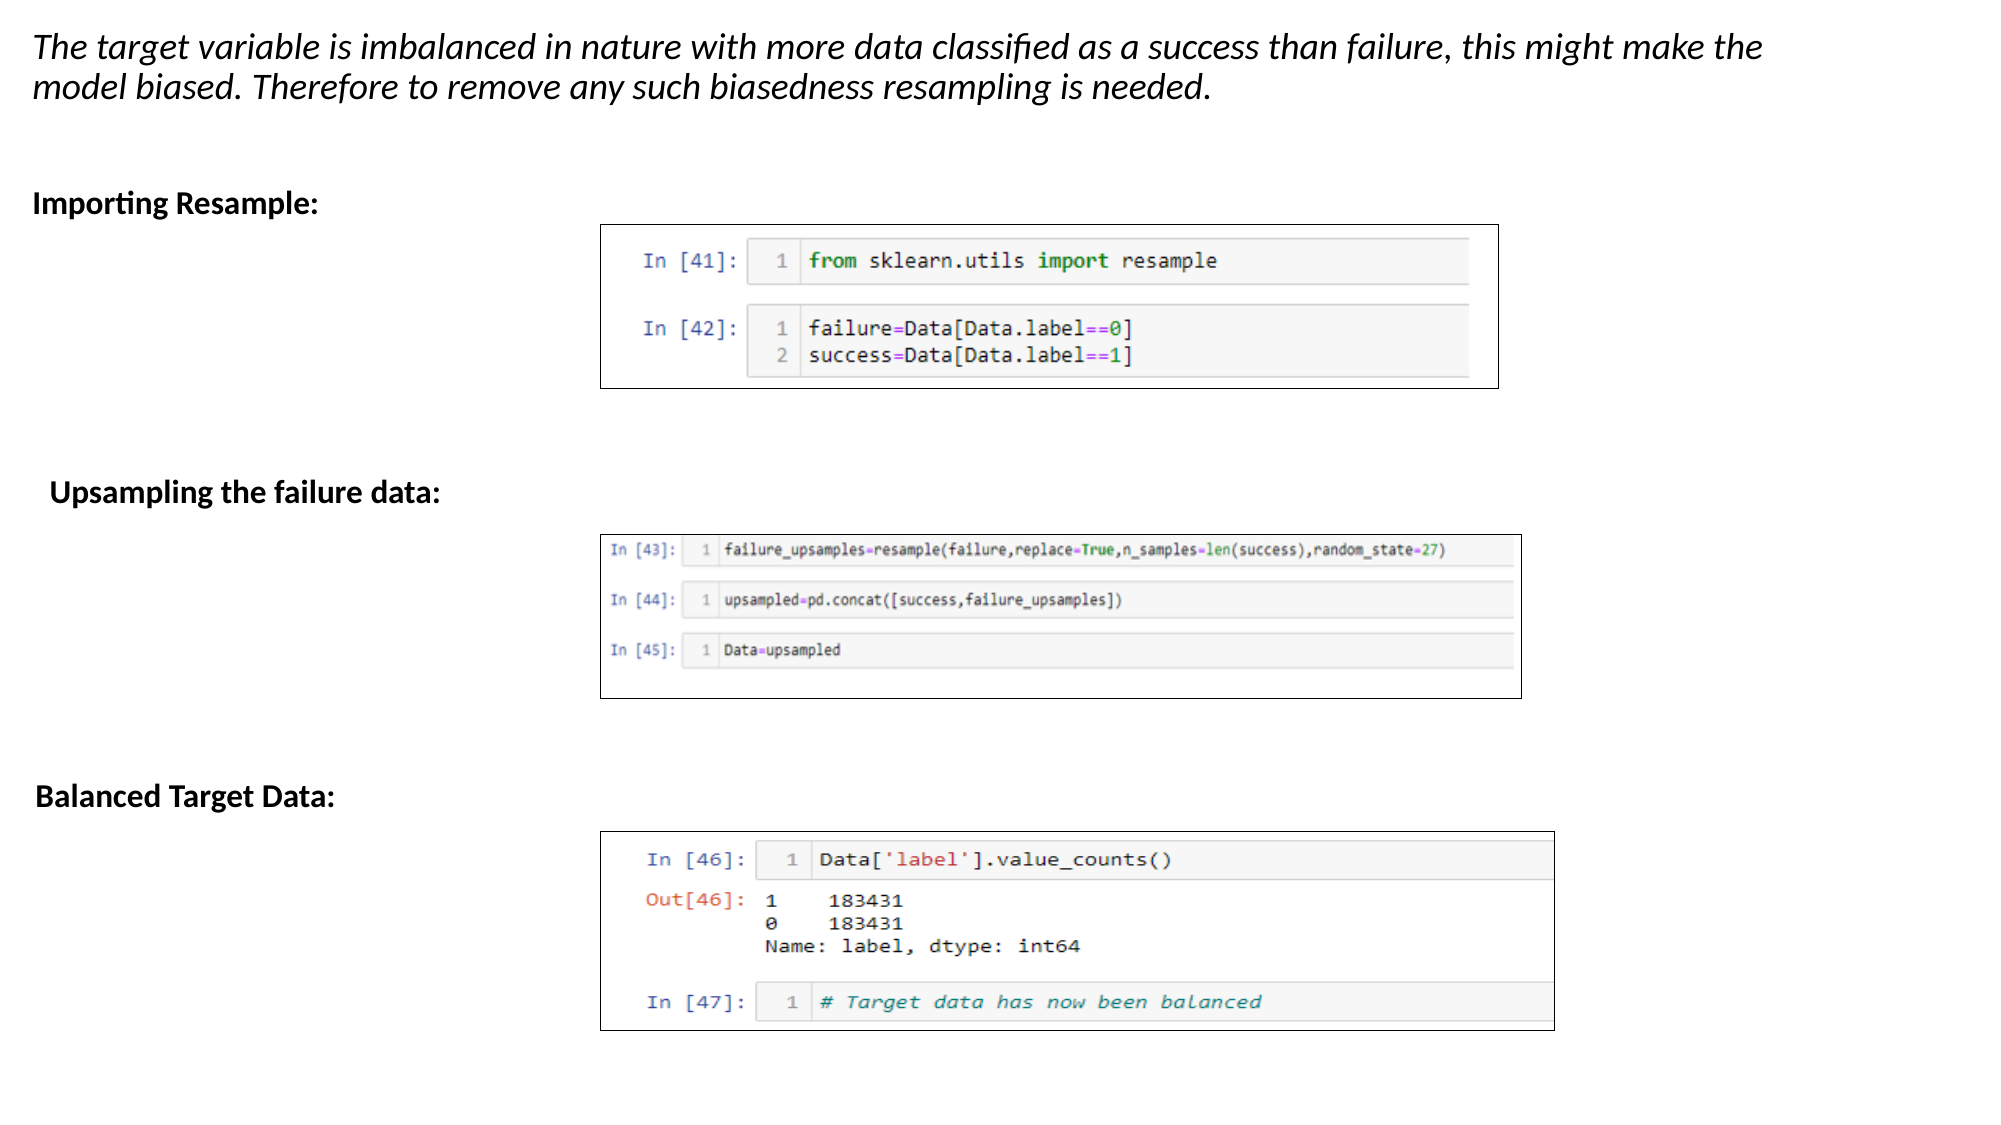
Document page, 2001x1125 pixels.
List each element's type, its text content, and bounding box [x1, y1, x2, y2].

picture [599, 224, 1499, 389]
list The target variable is imbalanced in nature with more data classified as a success than failure, this might make the model biased. Therefore to remove any such biasedness resampling is needed. Importing Resample: [17, 19, 1863, 1125]
picture [599, 831, 1555, 1031]
text_box Balanced Target Data: [20, 767, 904, 822]
text_box Upsampling the failure data: [34, 463, 600, 518]
picture [599, 534, 1522, 699]
